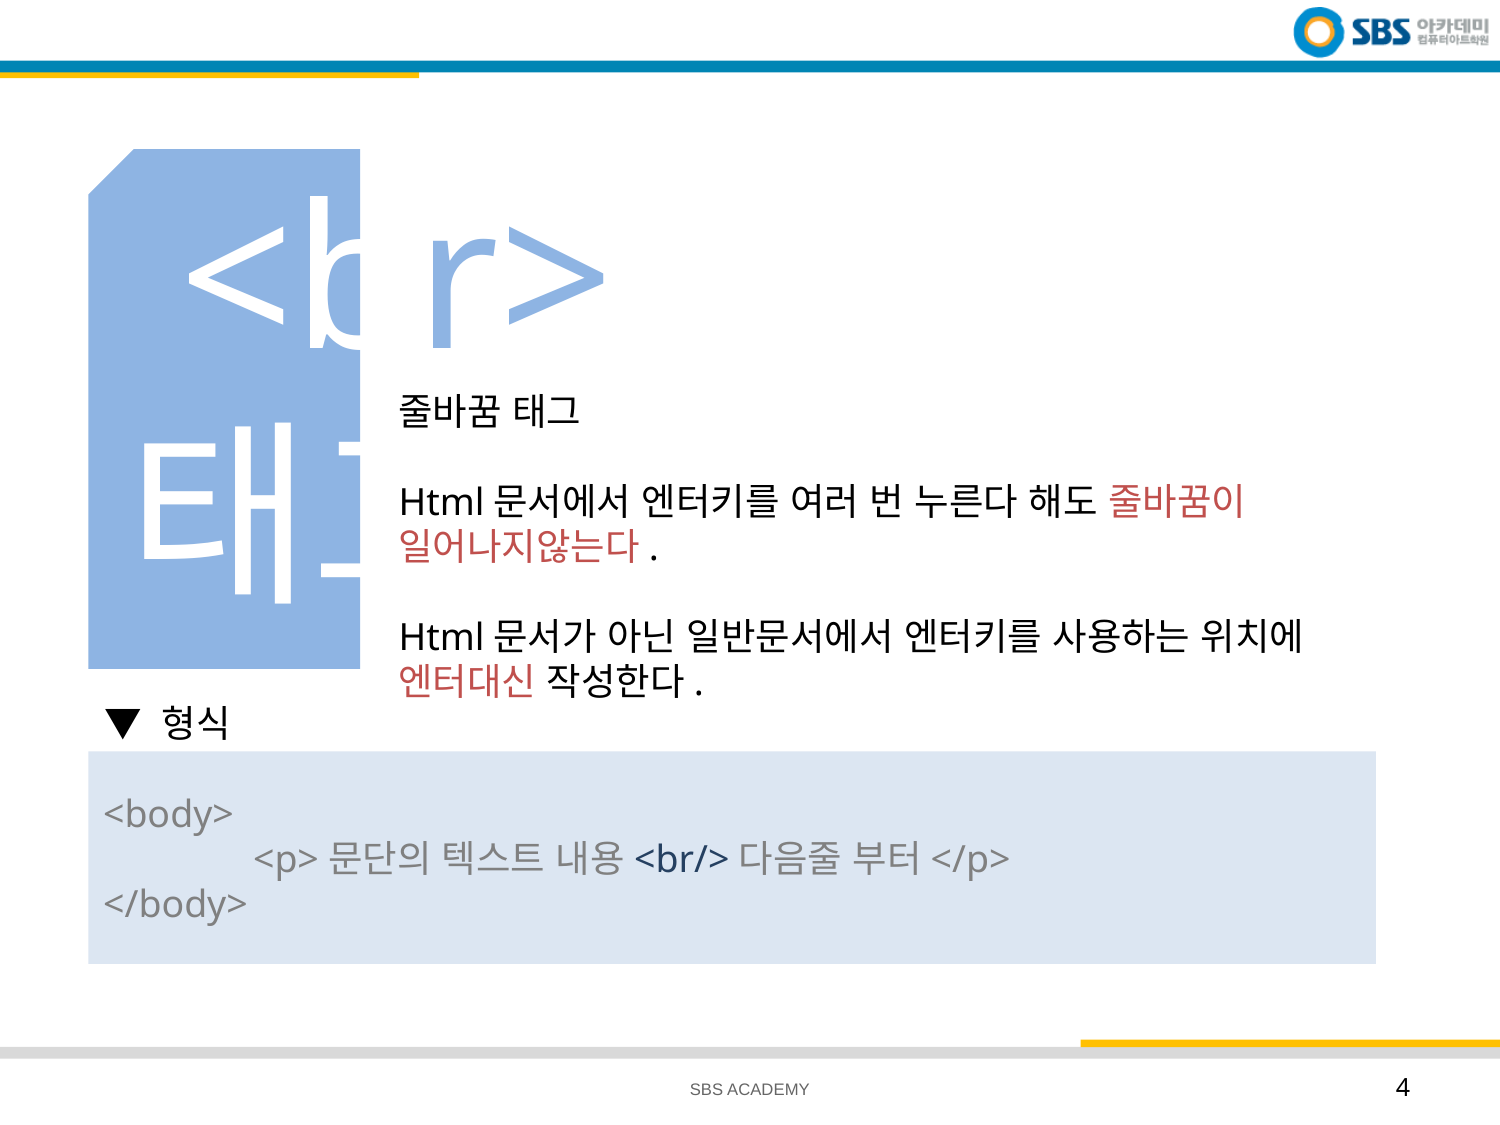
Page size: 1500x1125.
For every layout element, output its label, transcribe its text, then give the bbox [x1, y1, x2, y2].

text_box <body> <p>문단의 텍스트 내용<br/>다음줄 부터</p> </body> [86, 749, 1378, 966]
footer SBS ACADEMY [512, 1058, 988, 1119]
slide_number 4 [1074, 1058, 1425, 1119]
text_box 줄바꿈 태그 Html문서에서 엔터키를 여러 번 누른다 해도 줄바꿈이 일어나지않는다. Html문서가 아닌 일반문서에서 엔터키를 사용하는 위치에 엔터대신 작성한다. [383, 380, 1376, 711]
text_box ▼ 형식 [90, 692, 423, 749]
picture [1305, 17, 1335, 47]
title <br> 태그 [112, 190, 806, 587]
picture [1293, 7, 1490, 60]
text_box [86, 146, 363, 671]
